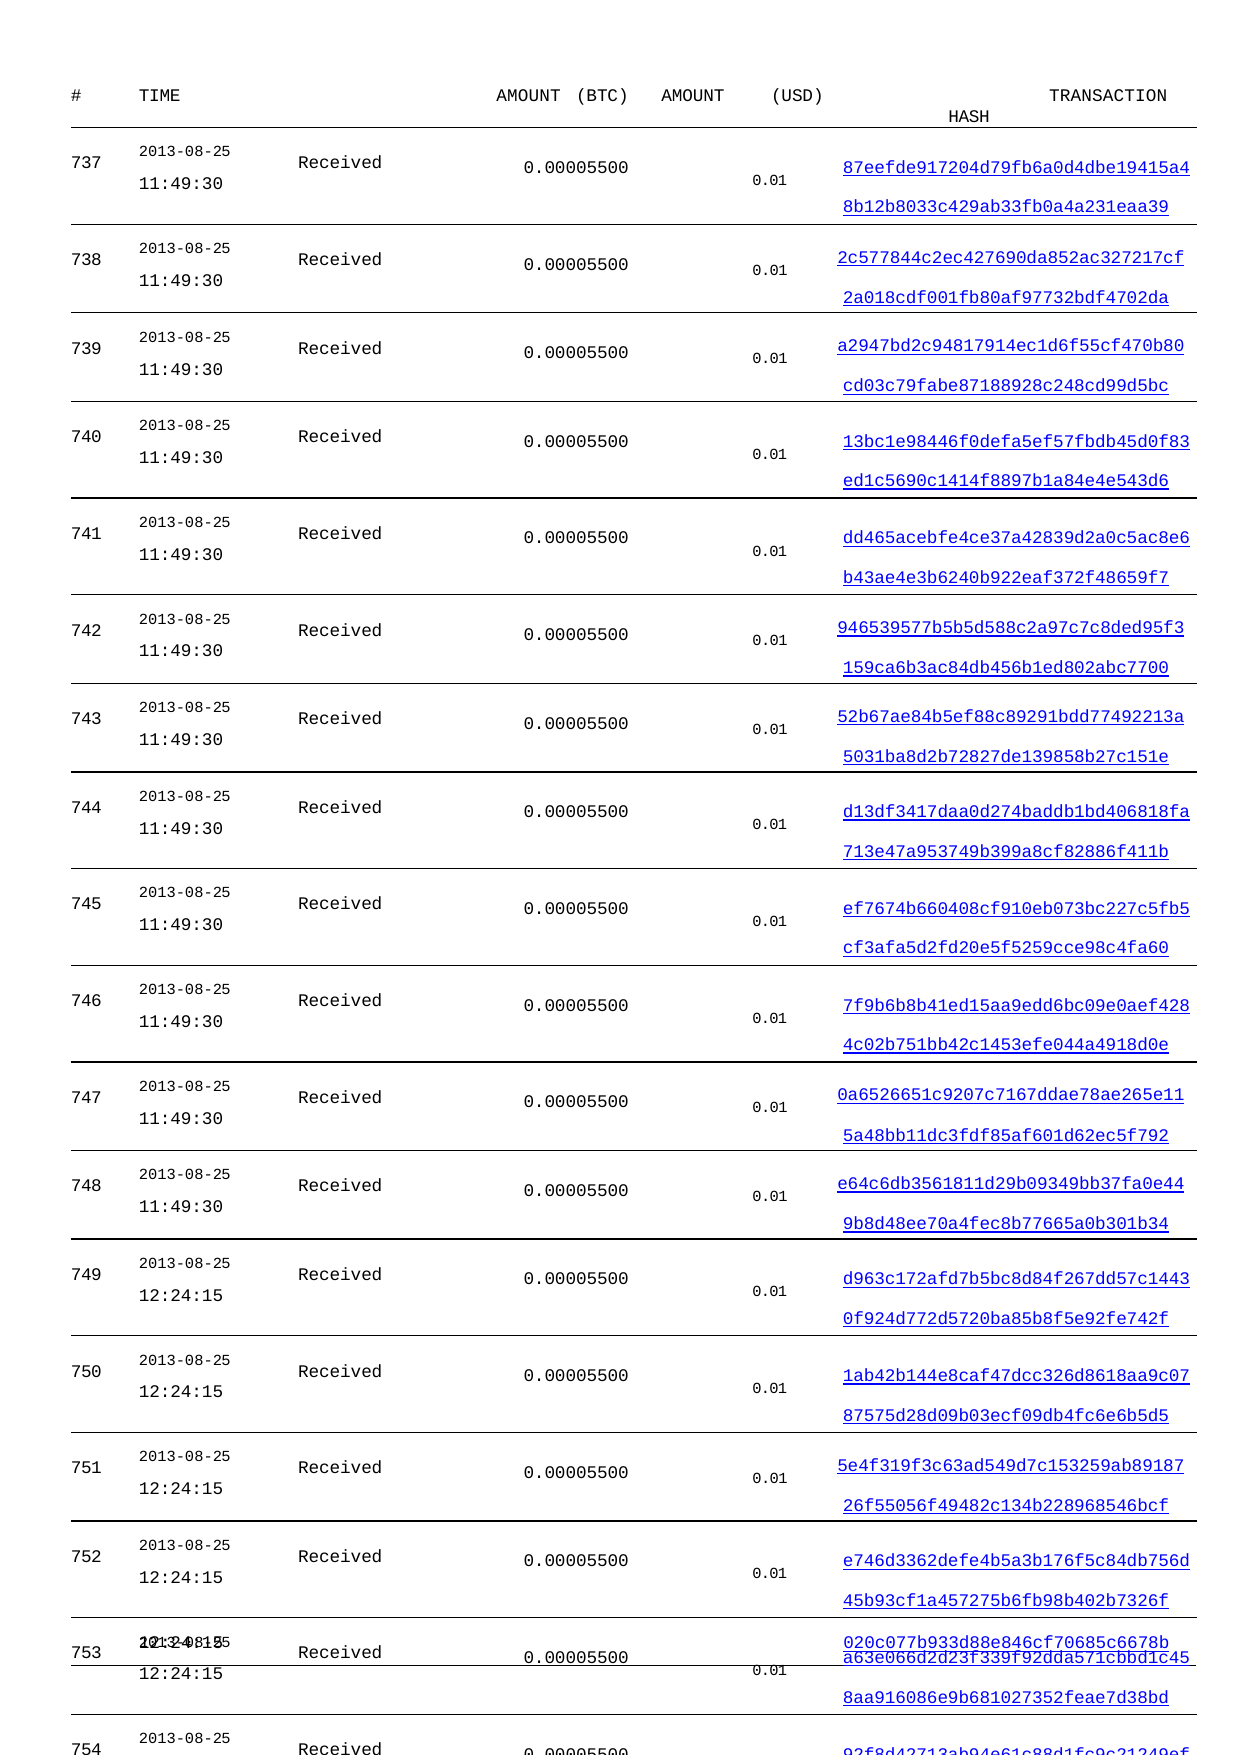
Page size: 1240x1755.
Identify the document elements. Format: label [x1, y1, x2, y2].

table_cell [71, 966, 1197, 1061]
table_cell [71, 128, 1197, 224]
table_cell [71, 1715, 1197, 1755]
table_header [71, 86, 1197, 127]
table_cell [71, 499, 1197, 594]
table_cell [71, 1063, 1197, 1150]
table_cell [71, 1618, 1197, 1714]
table_cell [71, 684, 1197, 771]
table_cell [71, 773, 1197, 868]
table_cell [71, 313, 1197, 401]
table_cell [71, 1522, 1197, 1617]
table_cell [71, 1151, 1197, 1238]
text_box [841, 1629, 1198, 1653]
table_cell [71, 225, 1197, 312]
table_cell [71, 1240, 1197, 1335]
table_cell [71, 1336, 1197, 1432]
table_cell [71, 595, 1197, 683]
table_cell [71, 1433, 1197, 1520]
table_cell [71, 402, 1197, 497]
table_cell [71, 869, 1197, 965]
